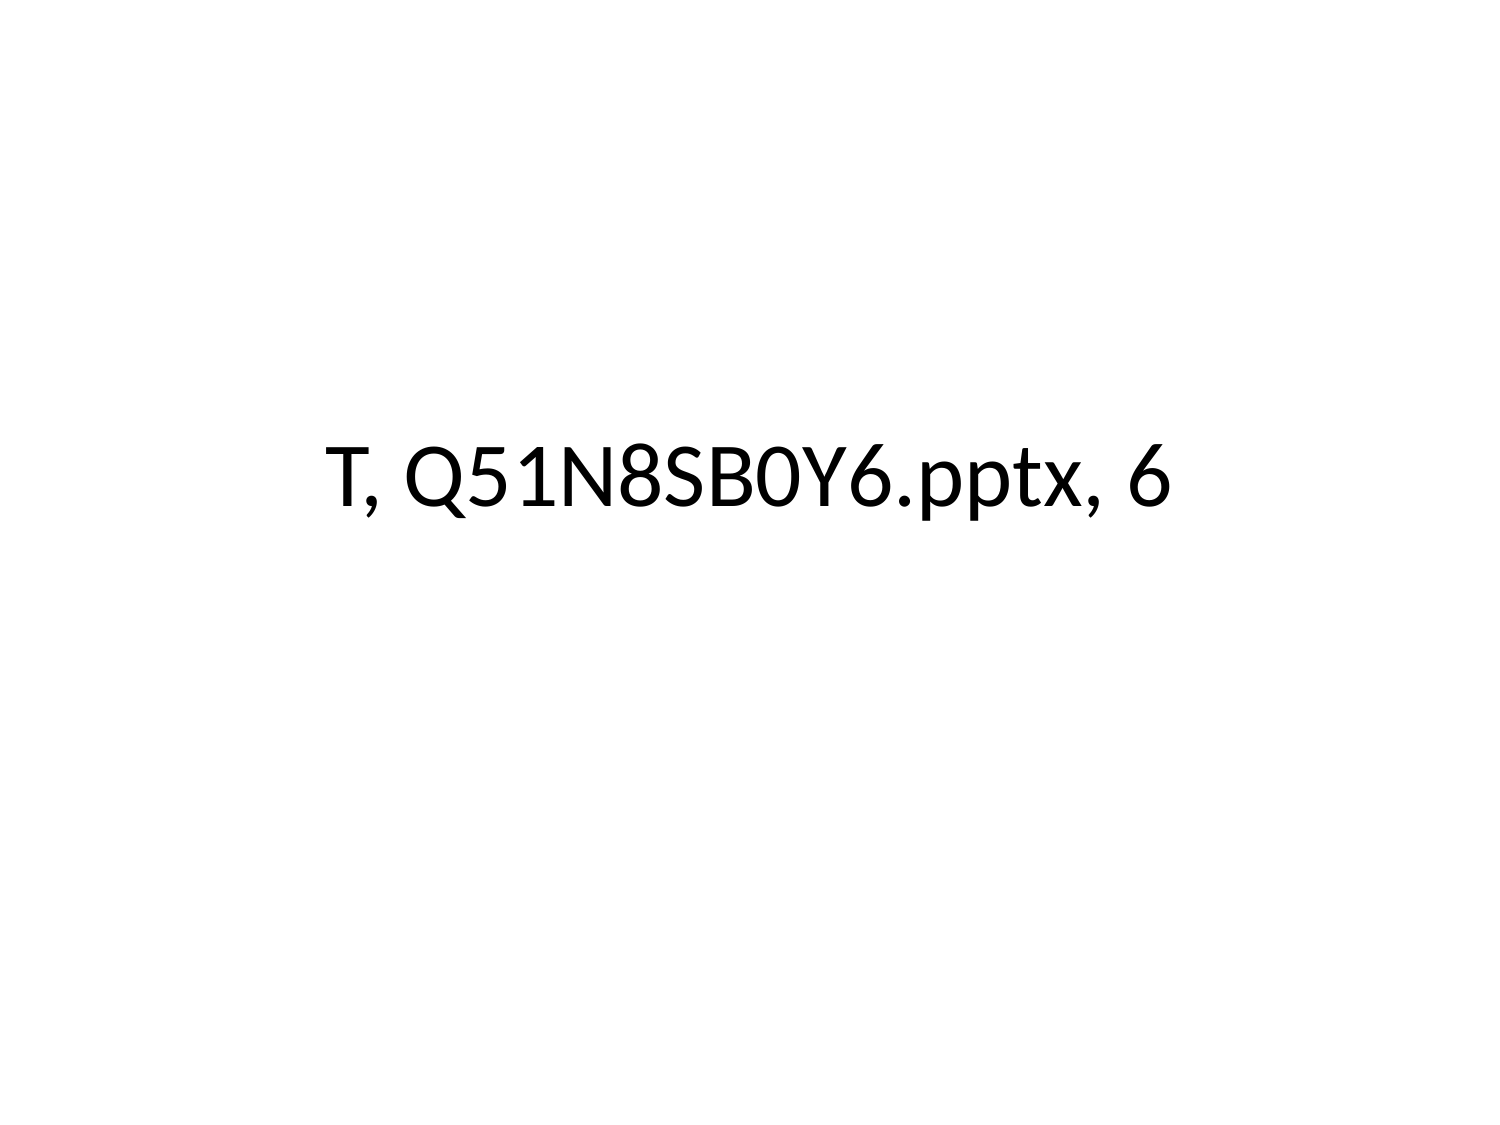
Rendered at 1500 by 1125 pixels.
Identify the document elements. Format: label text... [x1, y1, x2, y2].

title T, Q51N8SB0Y6.pptx, 6 [112, 349, 1388, 591]
